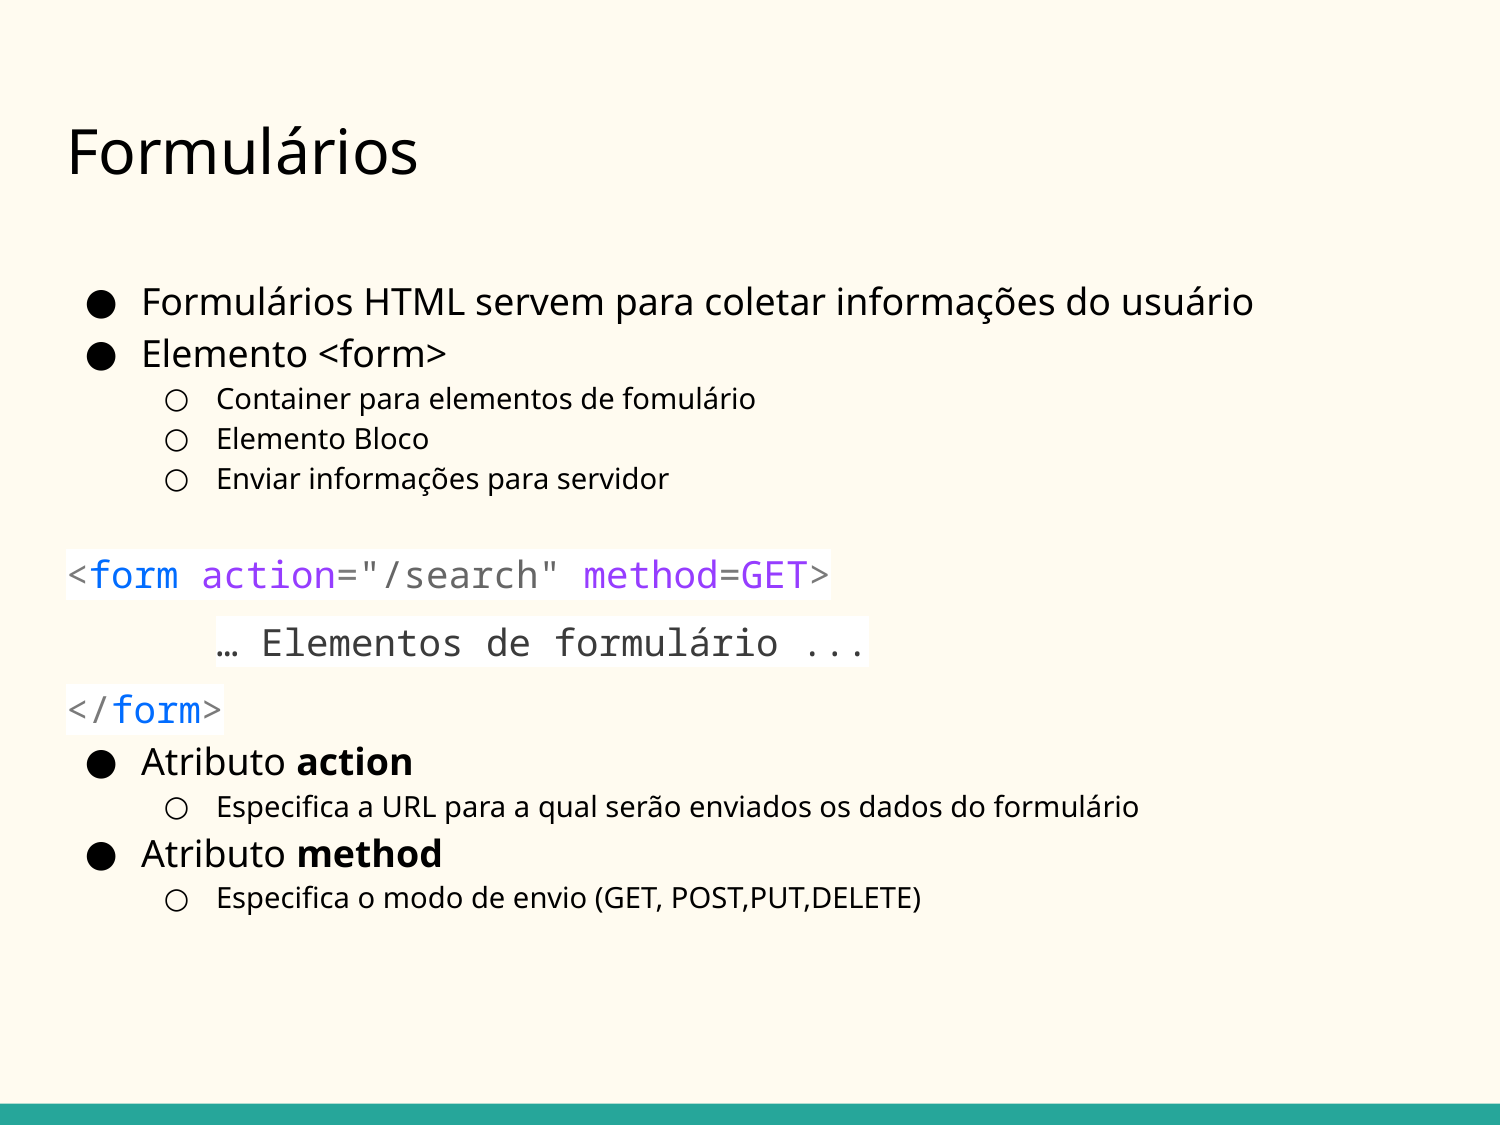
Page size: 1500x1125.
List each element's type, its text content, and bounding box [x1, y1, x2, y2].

title Formulários [51, 97, 1449, 232]
list Formulários HTML servem para coletar informações do usuário Elemento <form> Container para elementos de fomulário Elemento Bloco Enviar informações para servidor <form action="/search" method=GET> … Elementos de formulário ... </form> Atributo action Especifica a URL para a qual serão enviados os dados do formulário Atributo method Especifica o modo de envio (GET, POST,PUT,DELETE) [51, 256, 1449, 1000]
